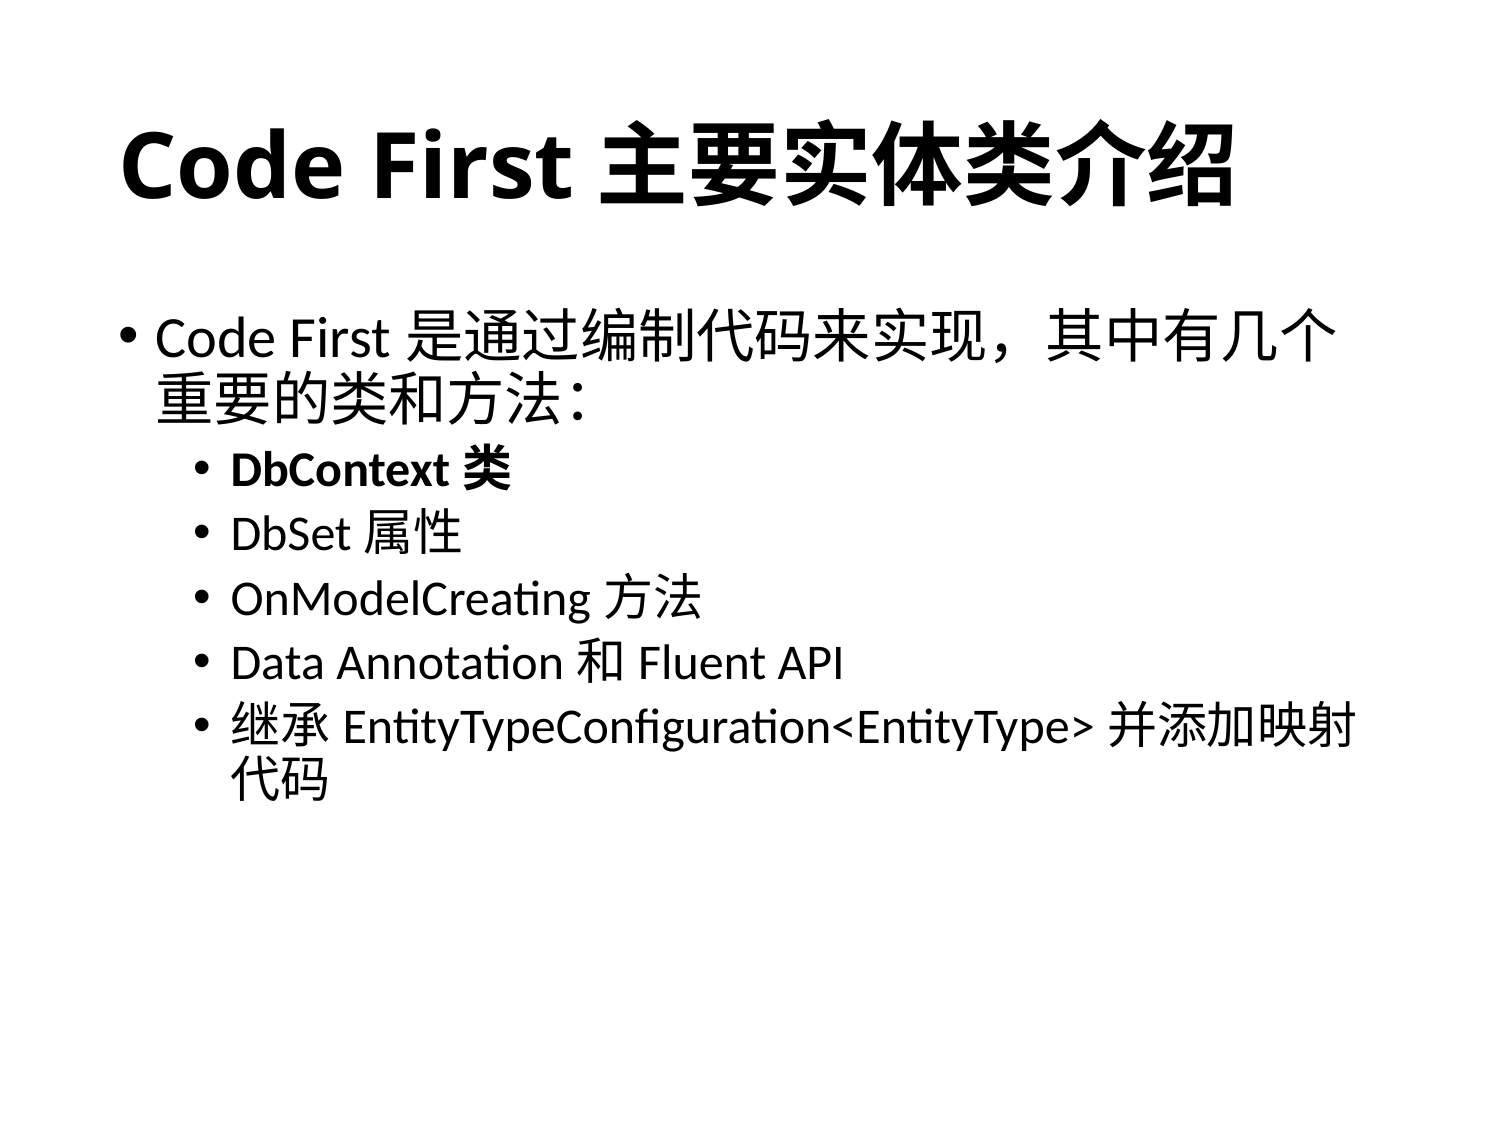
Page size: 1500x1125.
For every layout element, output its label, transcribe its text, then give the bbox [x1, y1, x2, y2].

title Code First主要实体类介绍 [103, 59, 1397, 278]
list Code First是通过编制代码来实现，其中有几个重要的类和方法： DbContext类 DbSet属性 OnModelCreating方法 Data Annotation和Fluent API 继承EntityTypeConfiguration<EntityType>并添加映射代码 [103, 299, 1397, 1014]
